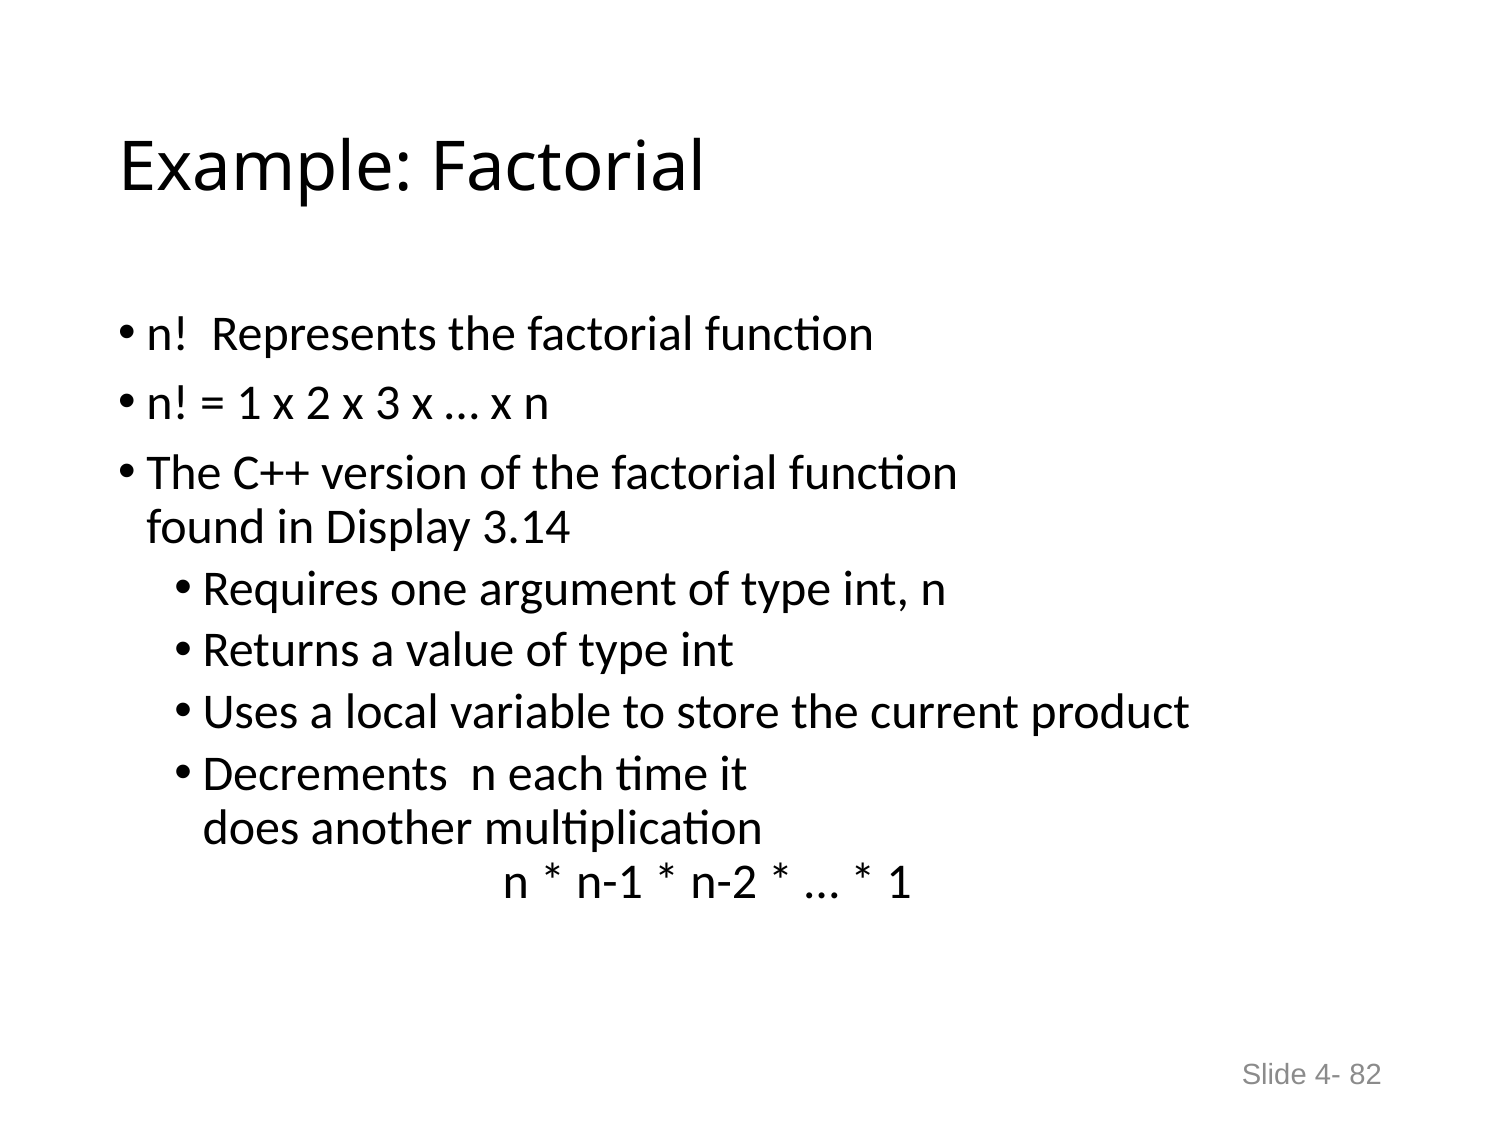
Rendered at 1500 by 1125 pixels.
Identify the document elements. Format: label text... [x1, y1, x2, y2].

slide_number Slide 4- 82 [1059, 1042, 1397, 1103]
title Example: Factorial [103, 59, 1397, 278]
list n! Represents the factorial function n! = 1 x 2 x 3 x … x n The C++ version of the factorial function found in Display 3.14 Requires one argument of type int, n Returns a value of type int Uses a local variable to store the current product Decrements n each time it does another multiplication n * n-1 * n-2 * … * 1 [103, 299, 1397, 1014]
